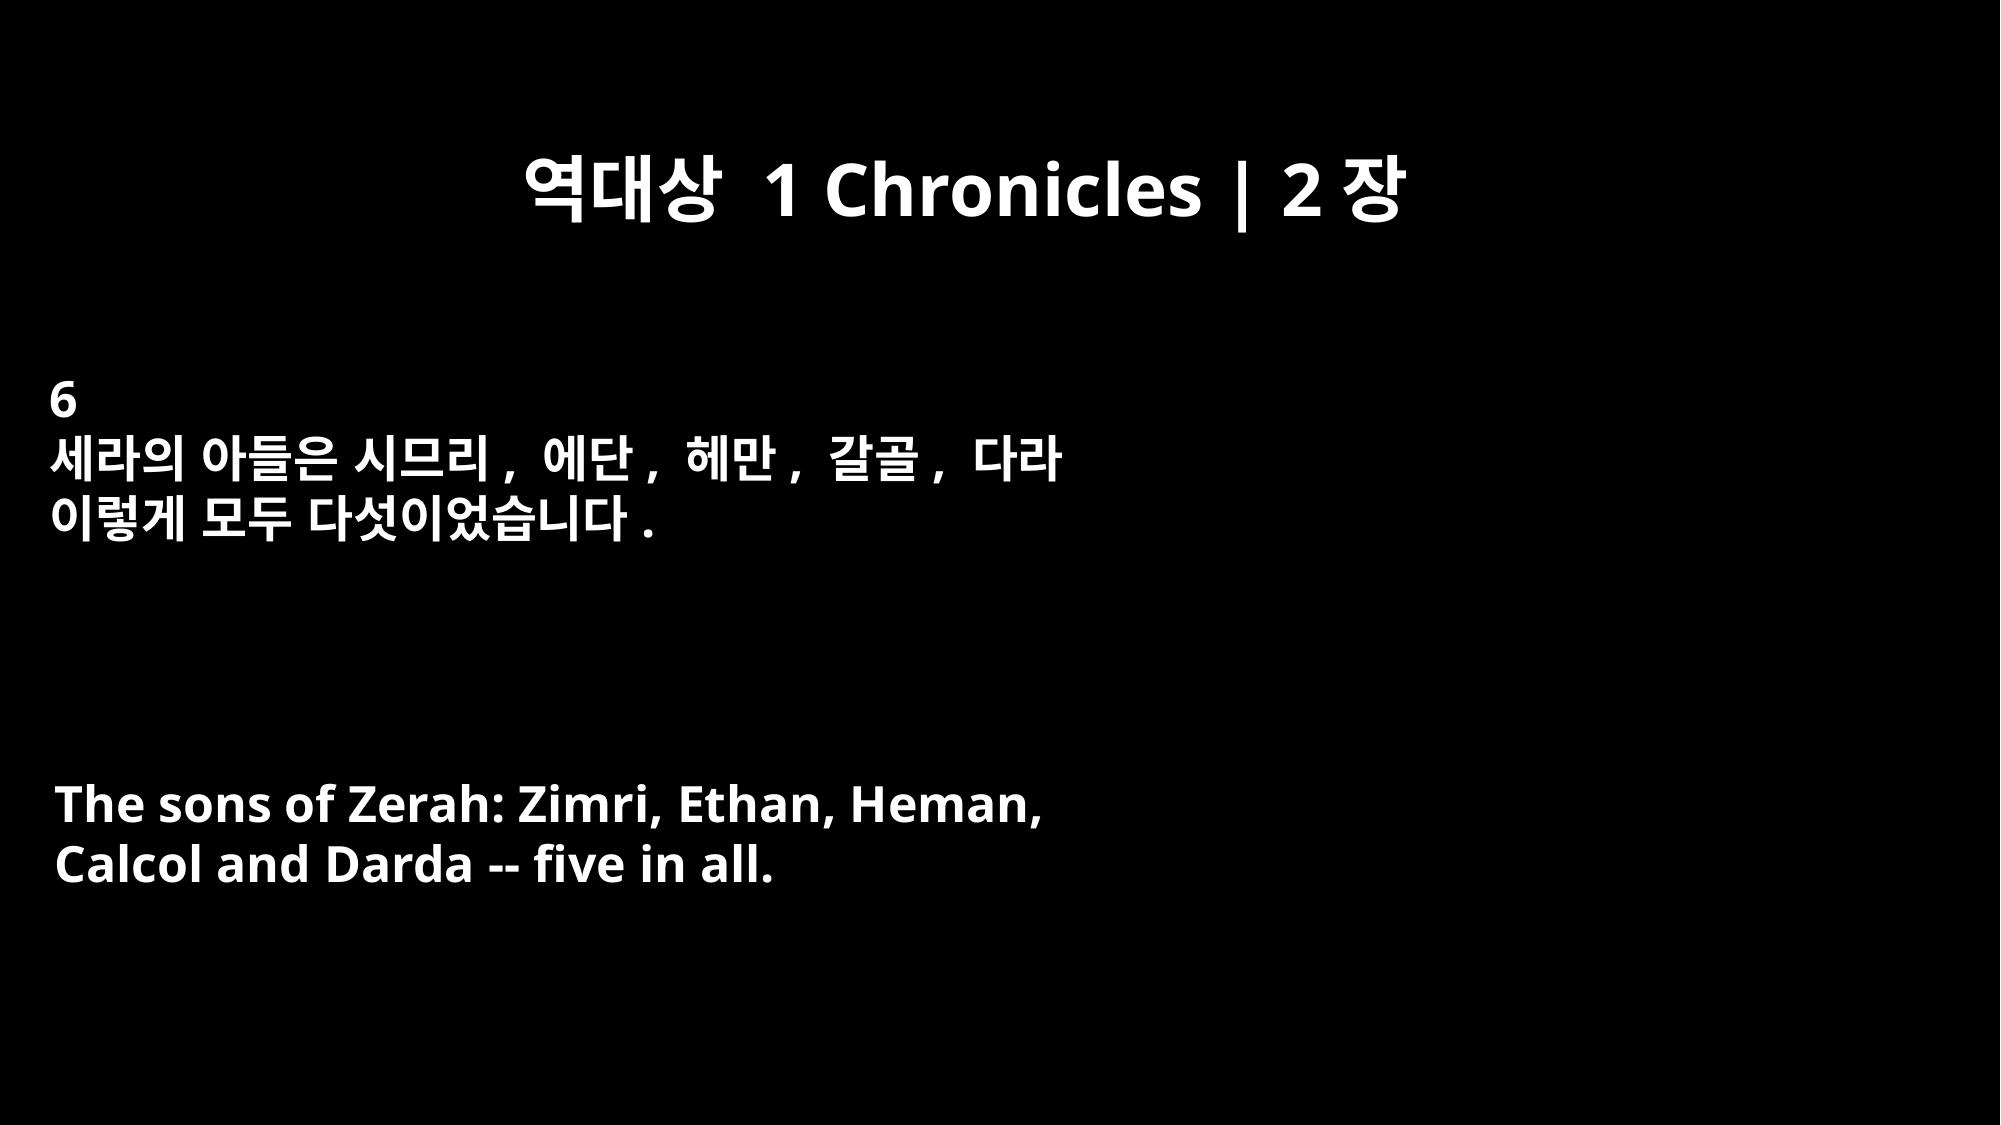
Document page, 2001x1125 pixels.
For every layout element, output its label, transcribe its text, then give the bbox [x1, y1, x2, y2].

text_box 역대상 1 Chronicles | 2장 [507, 136, 1424, 239]
text_box The sons of Zerah: Zimri, Ethan, Heman, Calcol and Darda -- five in all. [39, 764, 1059, 900]
text_box 6 세라의 아들은 시므리, 에단, 헤만, 갈골, 다라 이렇게 모두 다섯이었습니다. [34, 359, 1079, 555]
